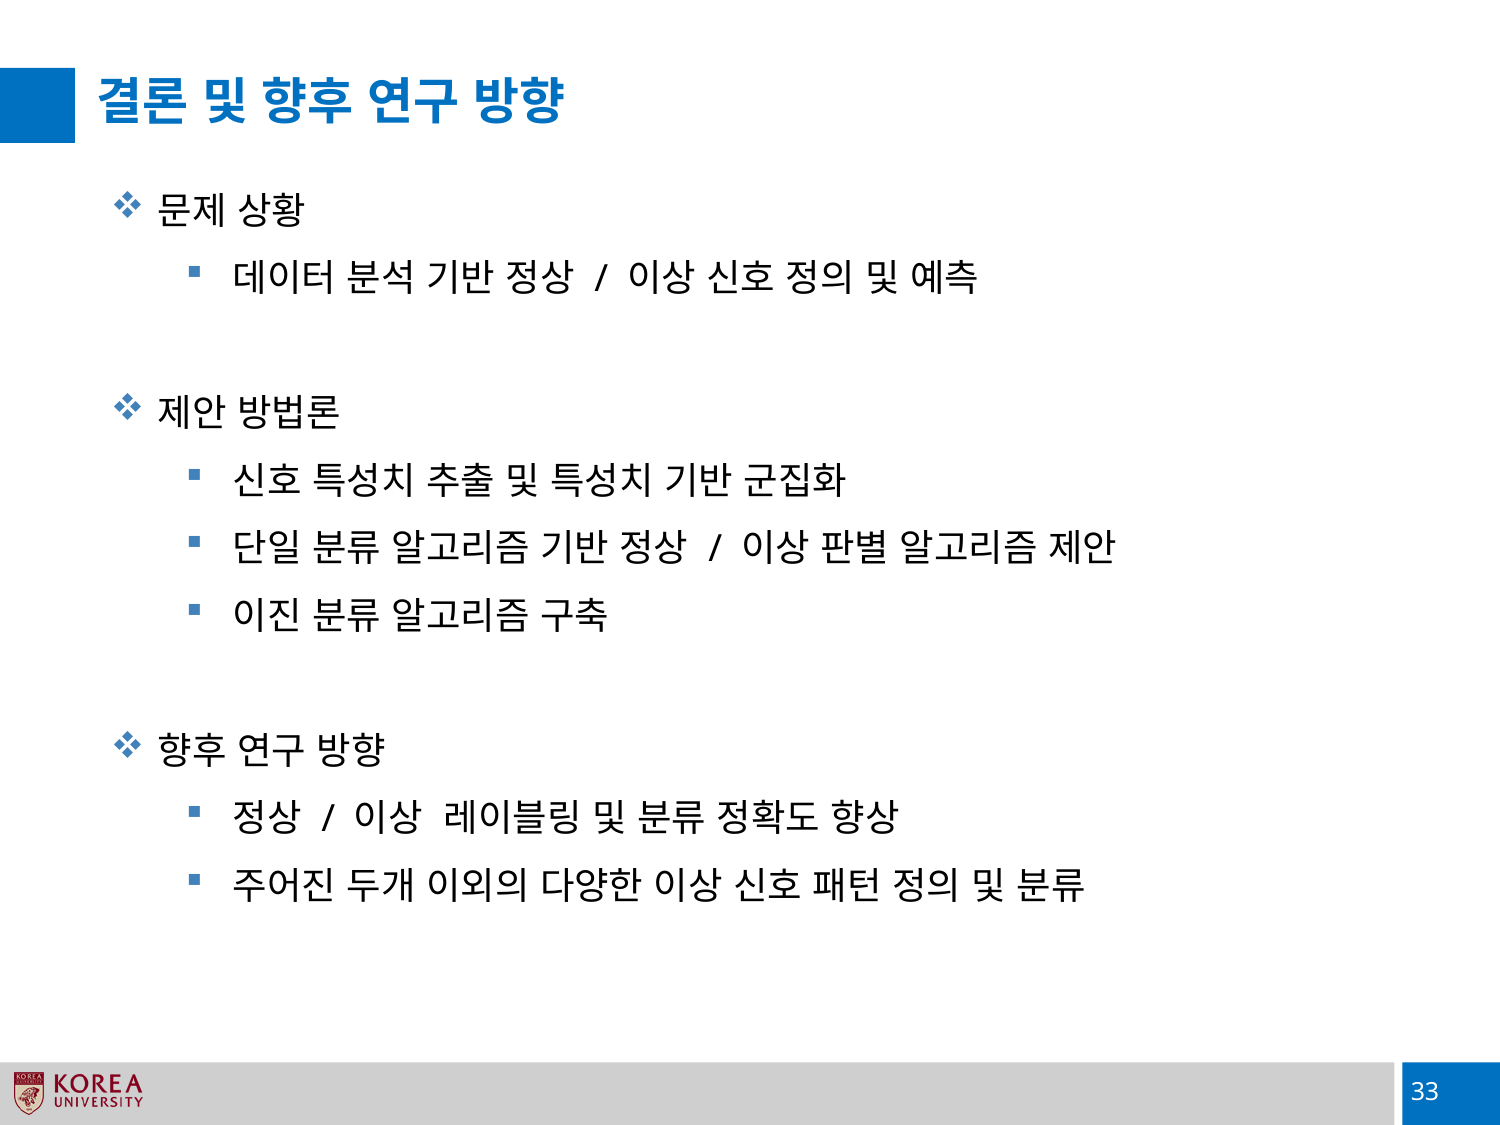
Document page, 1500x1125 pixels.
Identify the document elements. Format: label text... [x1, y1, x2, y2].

slide_number 33 [1116, 1062, 1455, 1123]
text_box 문제 상황 데이터 분석 기반 정상 / 이상 신호 정의 및 예측 제안 방법론 신호 특성치 추출 및 특성치 기반 군집화 단일 분류 알고리즘 기반 정상 / 이상 판별 알고리즘 제안 이진 분류 알고리즘 구축 향후 연구 방향 정상 / 이상 레이블링 및 분류 정확도 향상 주어진 두개 이외의 다양한 이상 신호 패턴 정의 및 분류 [96, 156, 1405, 982]
picture [9, 1069, 146, 1118]
title 결론 및 향후 연구 방향 [95, 75, 1449, 134]
